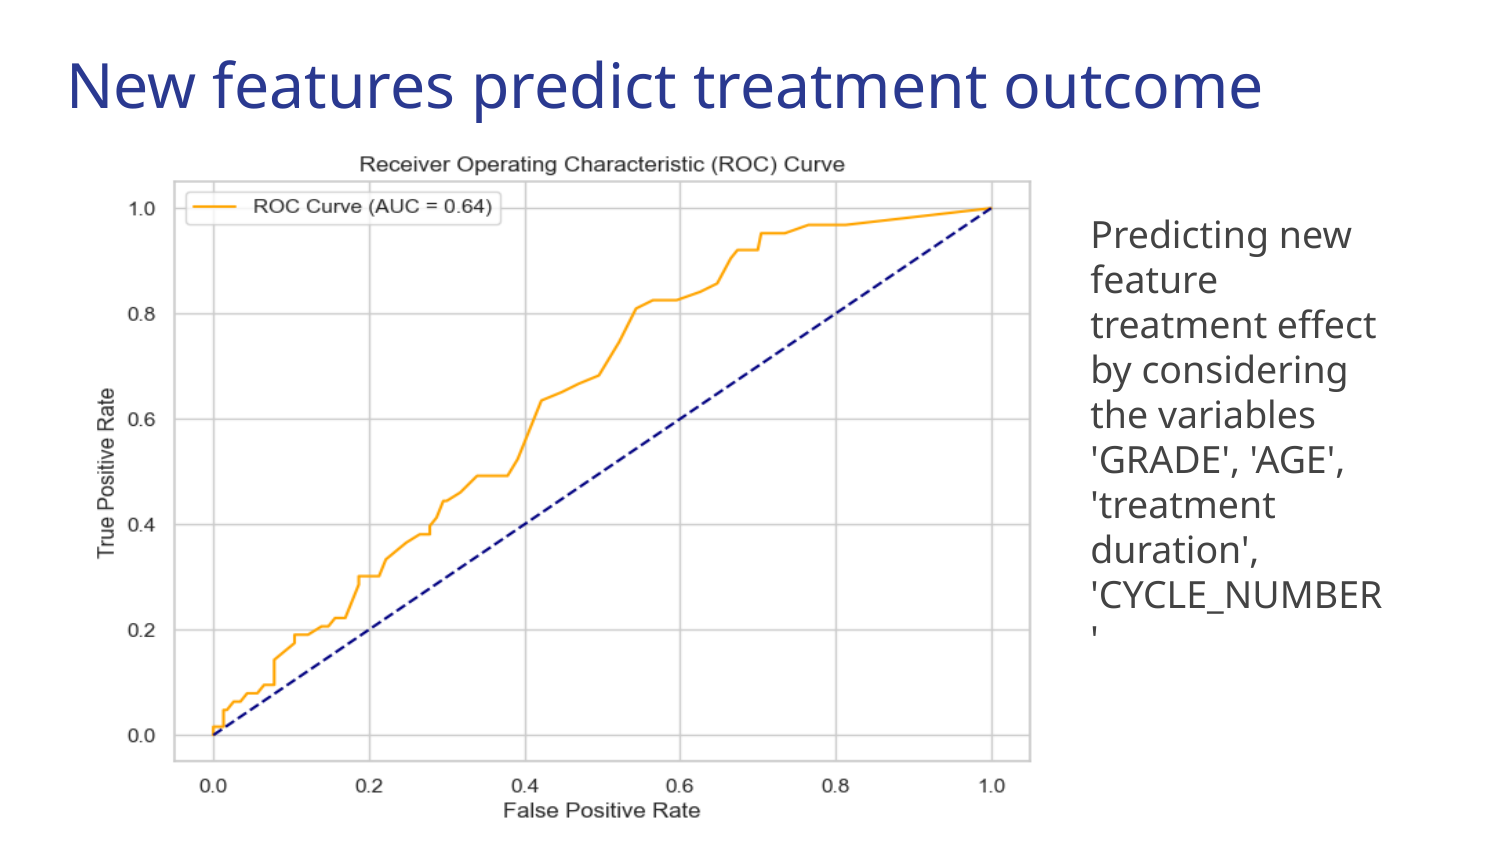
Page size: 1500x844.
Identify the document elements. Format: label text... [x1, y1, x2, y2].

picture [84, 144, 1044, 834]
title New features predict treatment outcome [51, 31, 1449, 132]
text_box Predicting new feature treatment effect by considering the variables 'GRADE', 'AGE', 'treatment duration', 'CYCLE_NUMBER' [1075, 196, 1405, 740]
